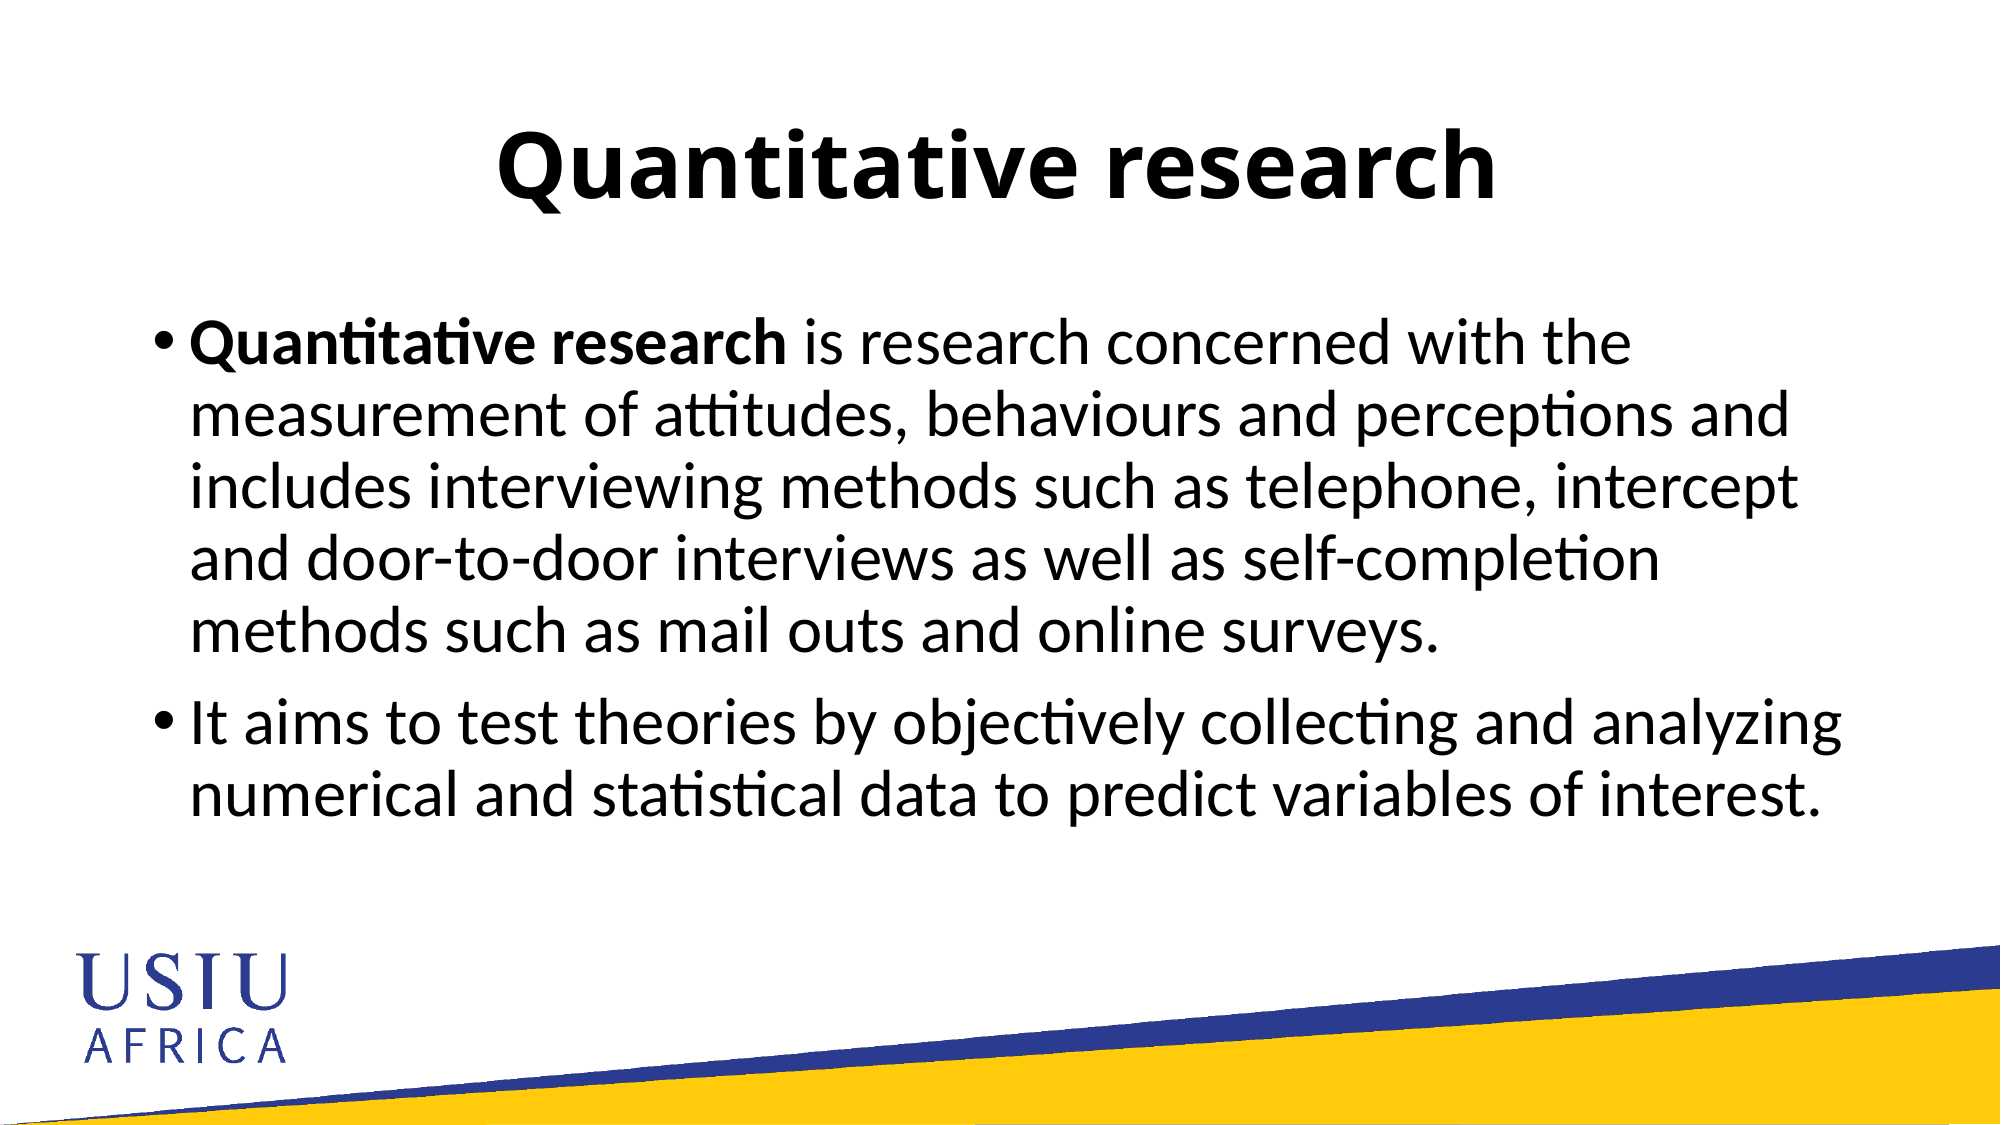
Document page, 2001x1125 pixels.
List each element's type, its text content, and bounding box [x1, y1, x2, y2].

picture [0, 0, 2000, 1125]
list Quantitative research is research concerned with the measurement of attitudes, behaviours and perceptions and includes interviewing methods such as telephone, intercept and door-to-door interviews as well as self-completion methods such as mail outs and online surveys. It aims to test theories by objectively collecting and analyzing numerical and statistical data to predict variables of interest. [137, 299, 1863, 1014]
title Quantitative research [479, 59, 1863, 278]
